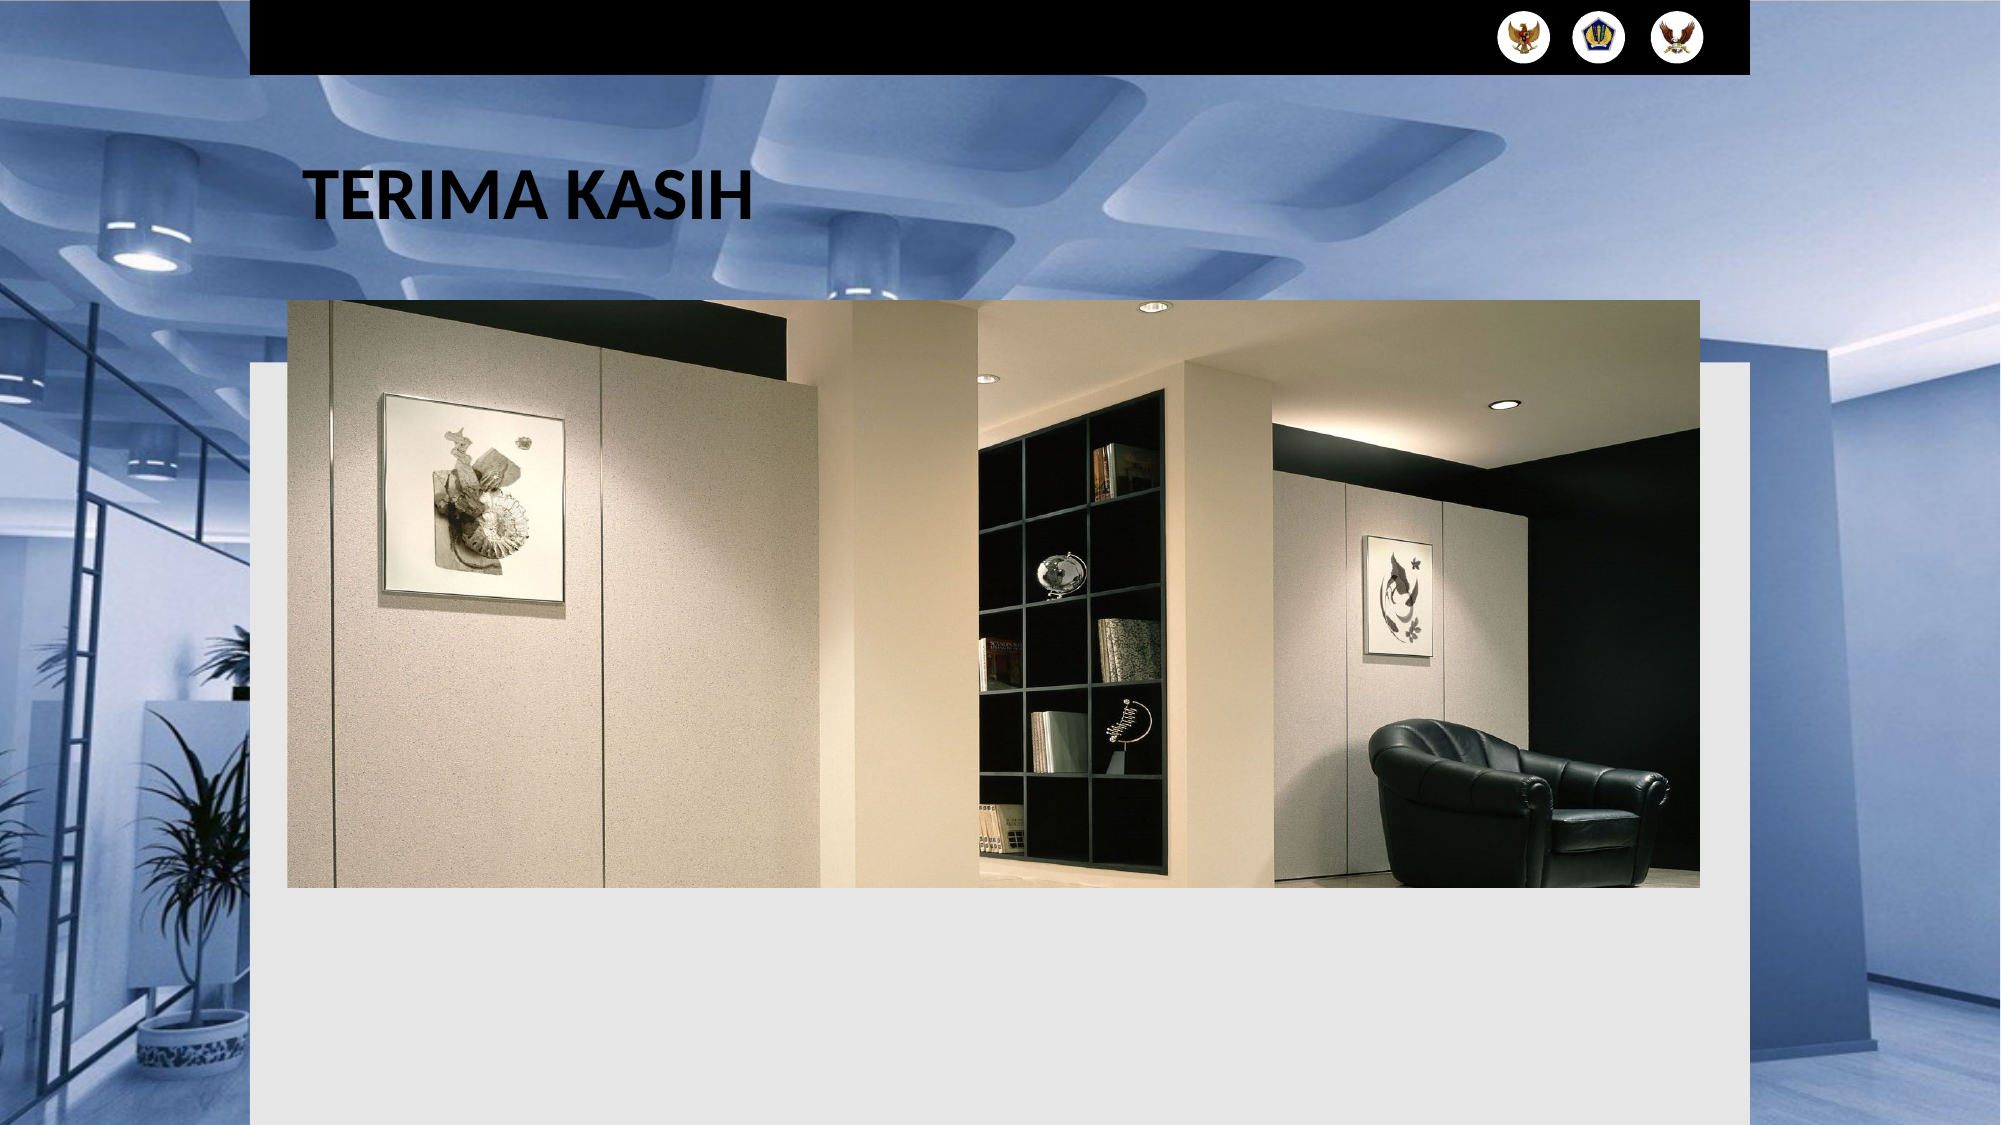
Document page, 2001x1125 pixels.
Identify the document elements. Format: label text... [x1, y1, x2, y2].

picture [0, 0, 2001, 1125]
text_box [1497, 11, 1550, 64]
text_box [1572, 11, 1625, 64]
text_box TERIMA KASIH [287, 137, 1039, 238]
text_box [249, 361, 1751, 1125]
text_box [1650, 11, 1704, 64]
text_box [249, 0, 1751, 76]
